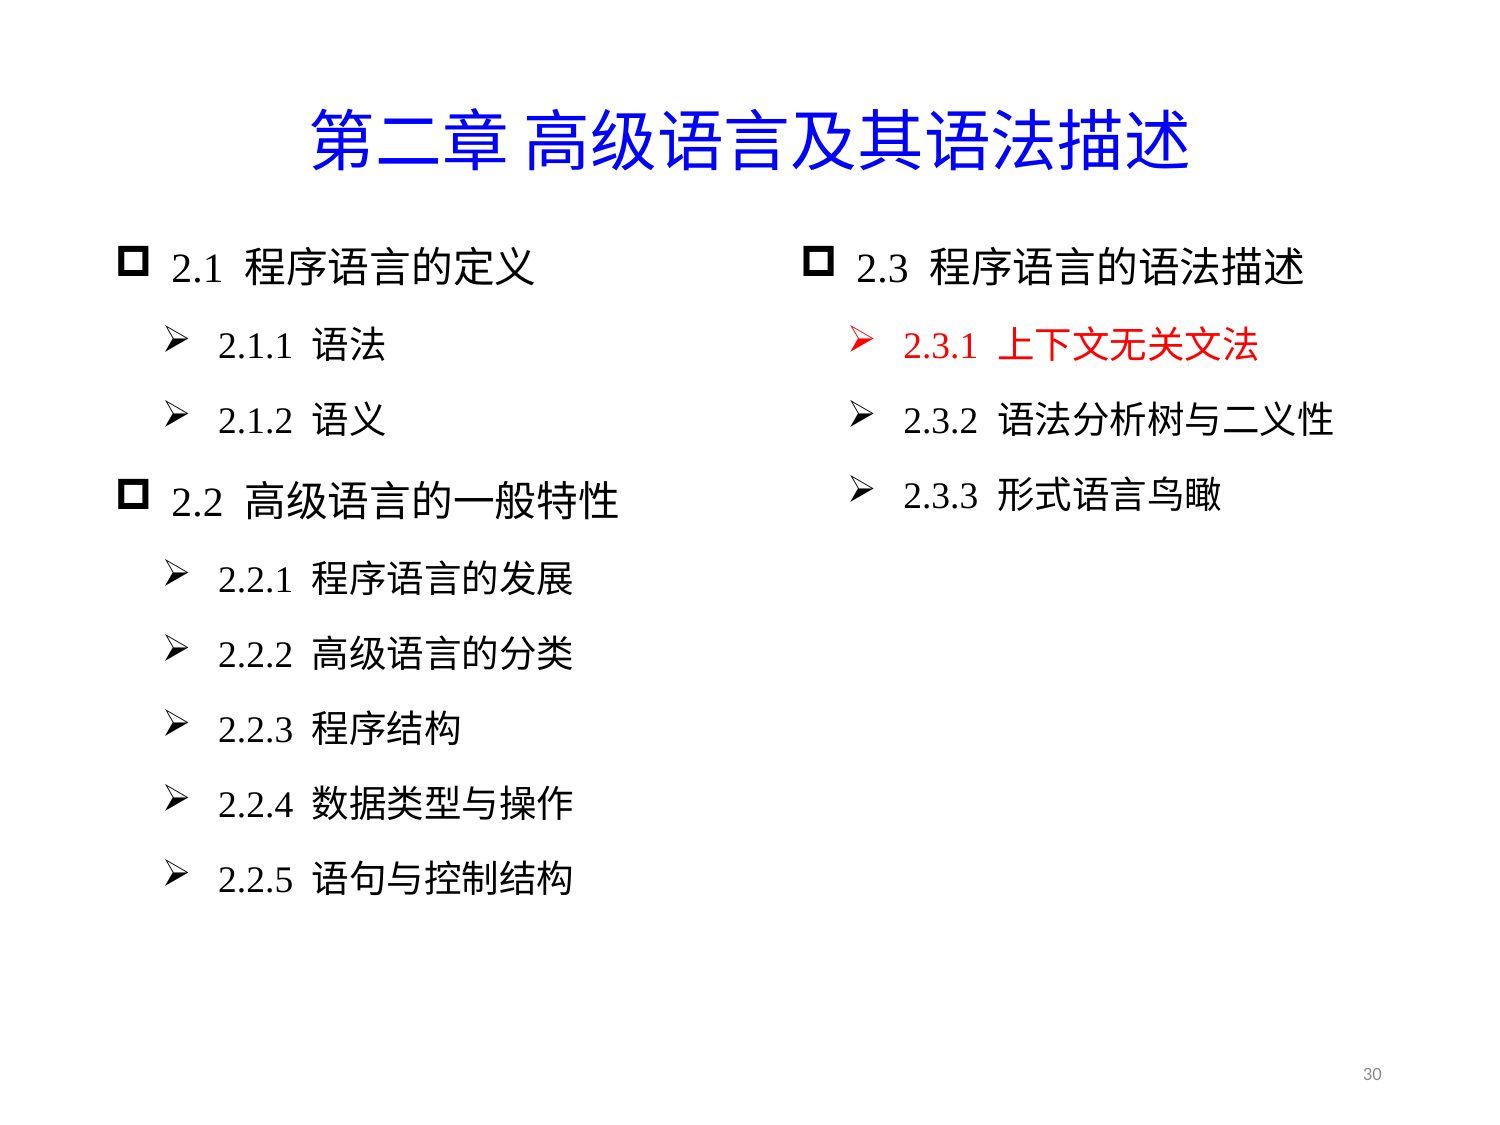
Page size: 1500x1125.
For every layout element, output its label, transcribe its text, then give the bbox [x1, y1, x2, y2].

text_box 2.3 程序语言的语法描述 2.3.1 上下文无关文法 2.3.2 语法分析树与二义性 2.3.3 形式语言鸟瞰 [785, 208, 1412, 524]
text_box 第二章 高级语言及其语法描述 [0, 91, 1500, 187]
text_box 2.1 程序语言的定义 2.1.1 语法 2.1.2 语义 2.2 高级语言的一般特性 2.2.1 程序语言的发展 2.2.2 高级语言的分类 2.2.3 程序结构 2.2.4 数据类型与操作 2.2.5 语句与控制结构 [100, 208, 727, 907]
slide_number 30 [1059, 1042, 1397, 1103]
